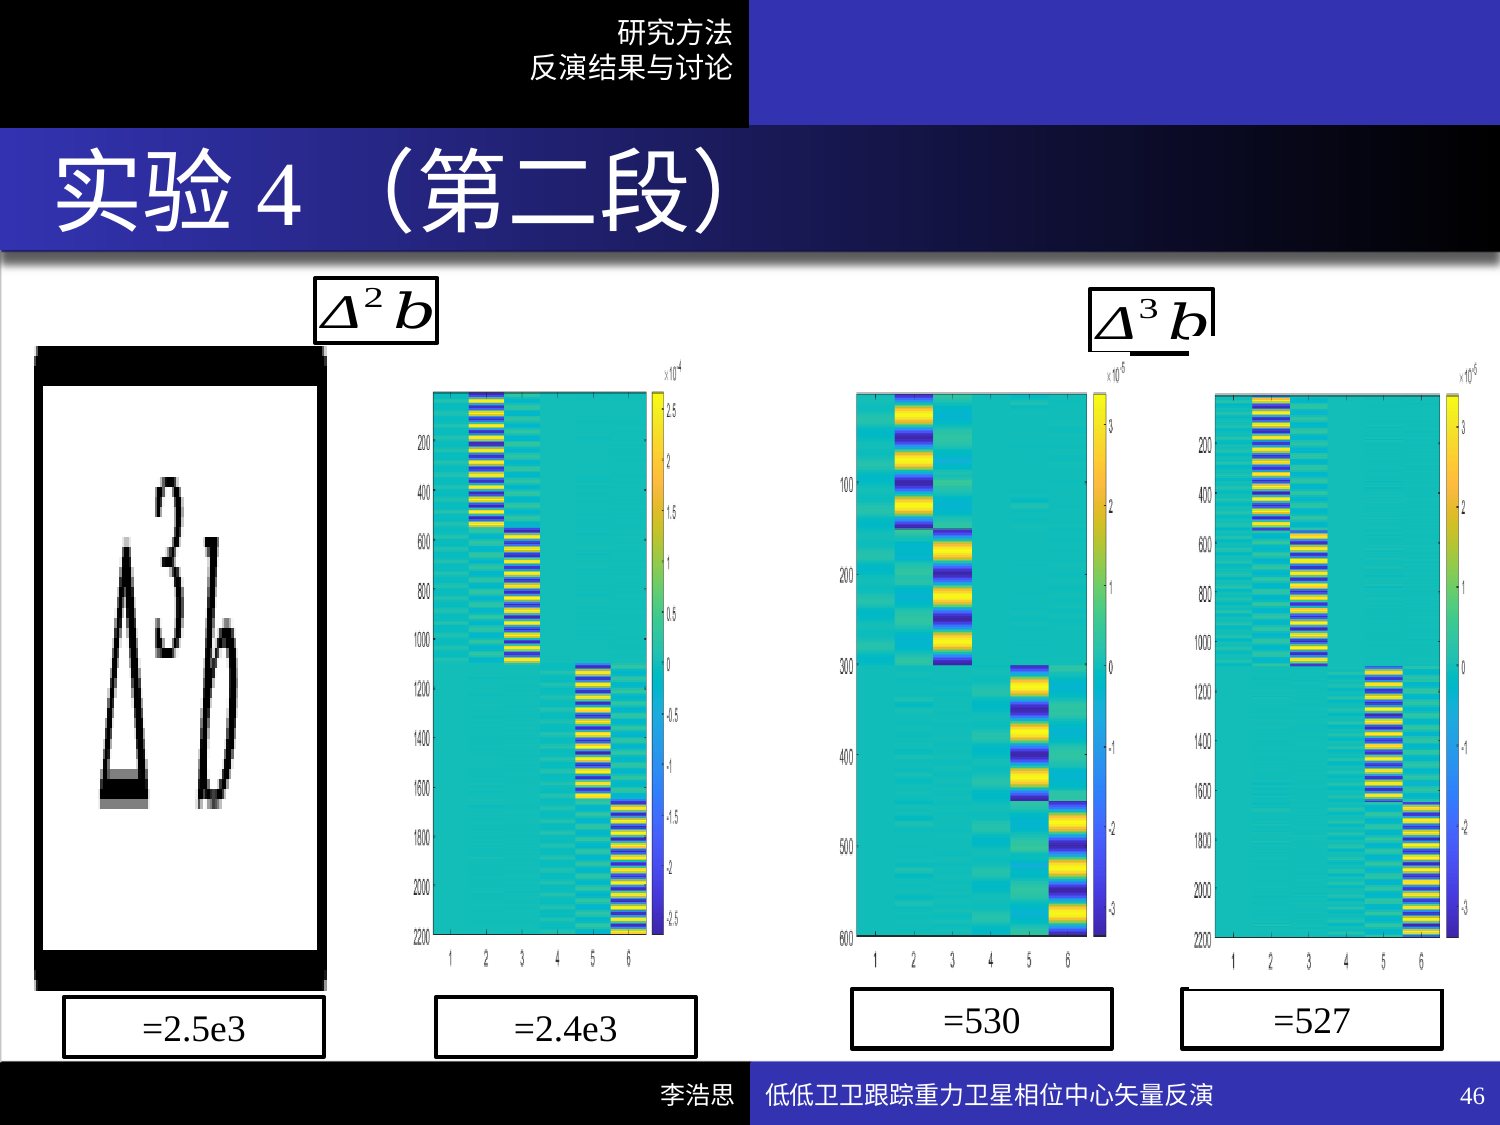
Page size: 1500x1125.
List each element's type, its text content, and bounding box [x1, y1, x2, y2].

slide_number 46 [1325, 1065, 1500, 1125]
picture [0, 250, 1500, 1062]
footer 低低卫卫跟踪重力卫星相位中心矢量反演 [750, 1065, 1325, 1125]
title 实验4（第二段） [5, 127, 1485, 251]
